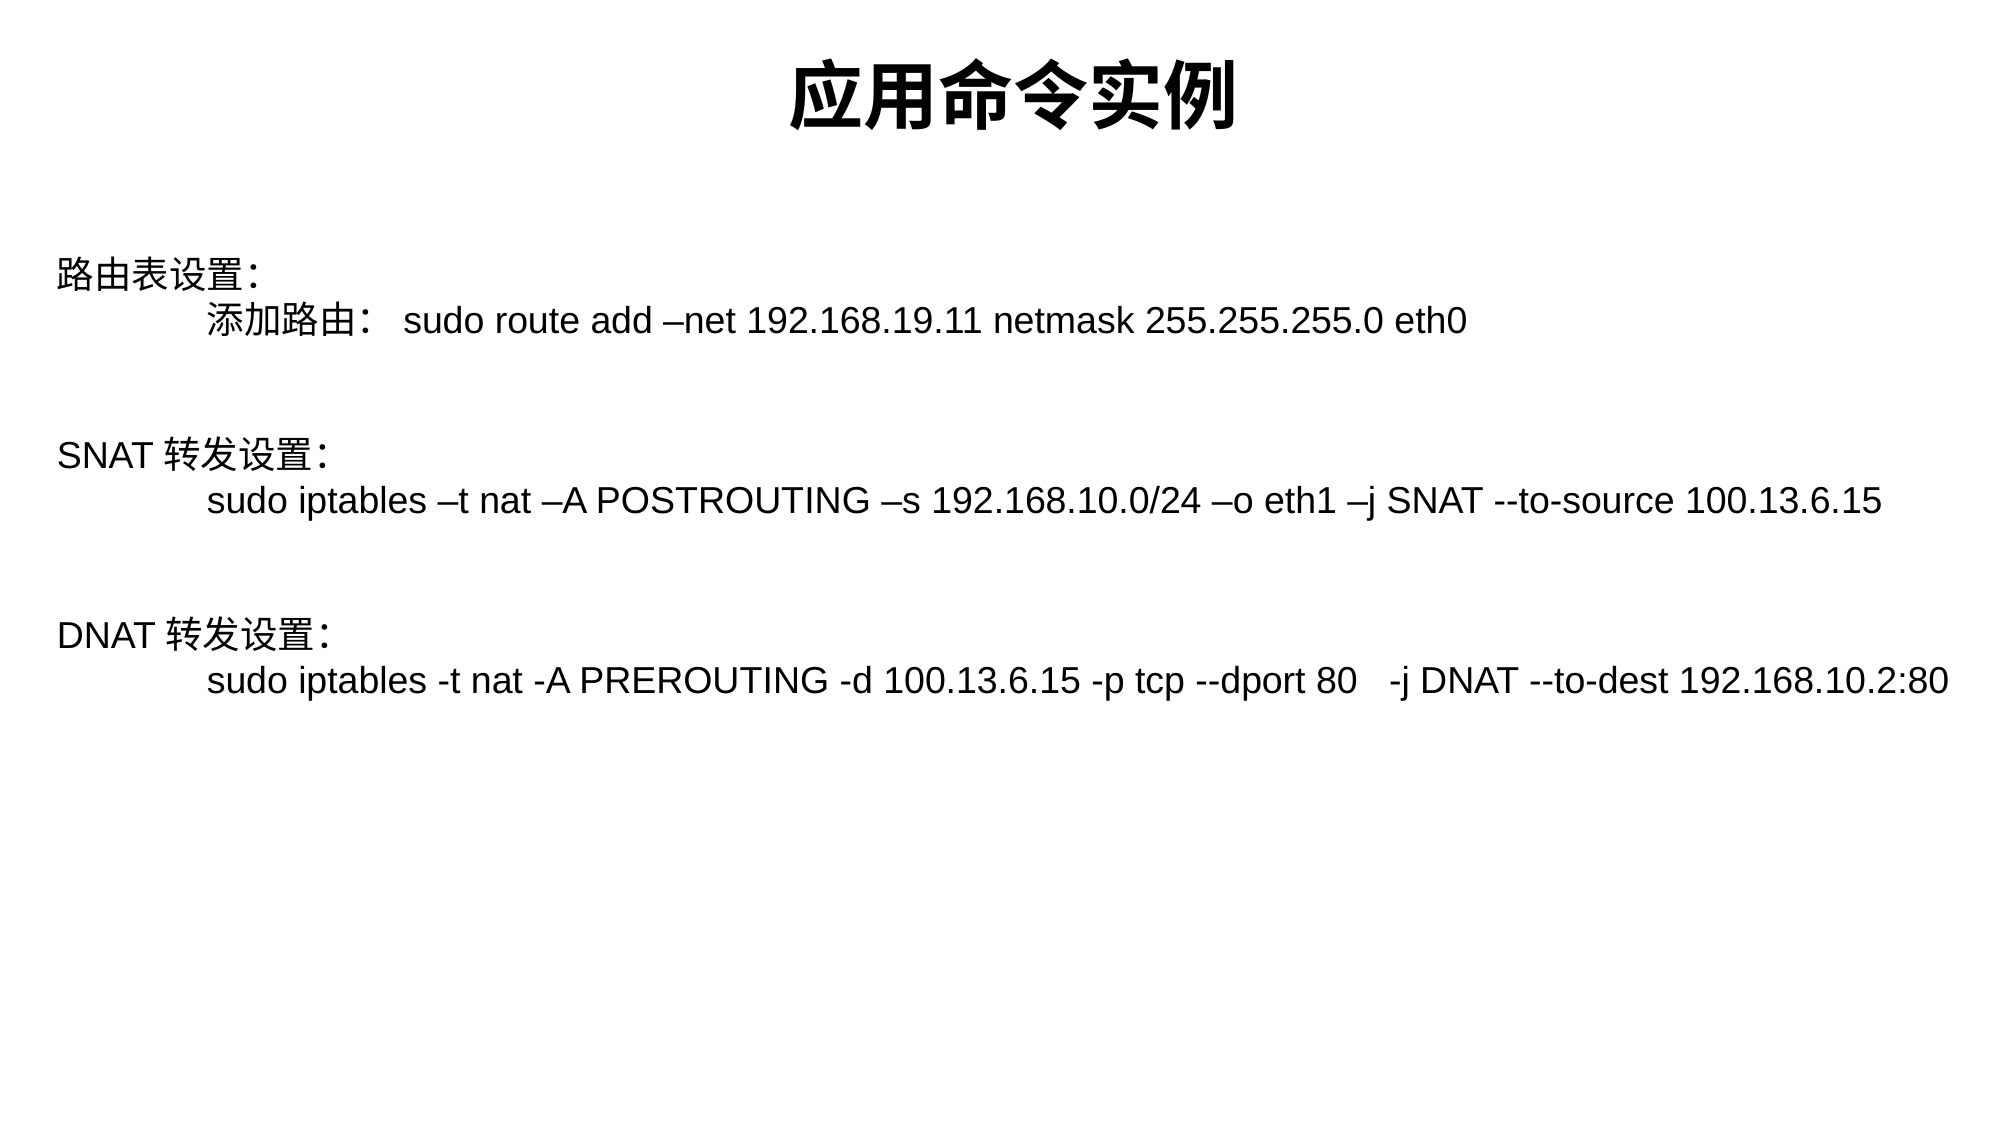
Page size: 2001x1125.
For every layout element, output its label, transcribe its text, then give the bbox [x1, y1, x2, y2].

text_box 路由表设置： 添加路由：sudo route add –net 192.168.19.11 netmask 255.255.255.0 eth0 SNAT转发设置： sudo iptables –t nat –A POSTROUTING –s 192.168.10.0/24 –o eth1 –j SNAT --to-source 100.13.6.15 DNAT转发设置： sudo iptables -t nat -A PREROUTING -d 100.13.6.15 -p tcp --dport 80 -j DNAT --to-dest 192.168.10.2:80 [42, 244, 2000, 754]
text_box 应用命令实例 [606, 12, 1422, 139]
